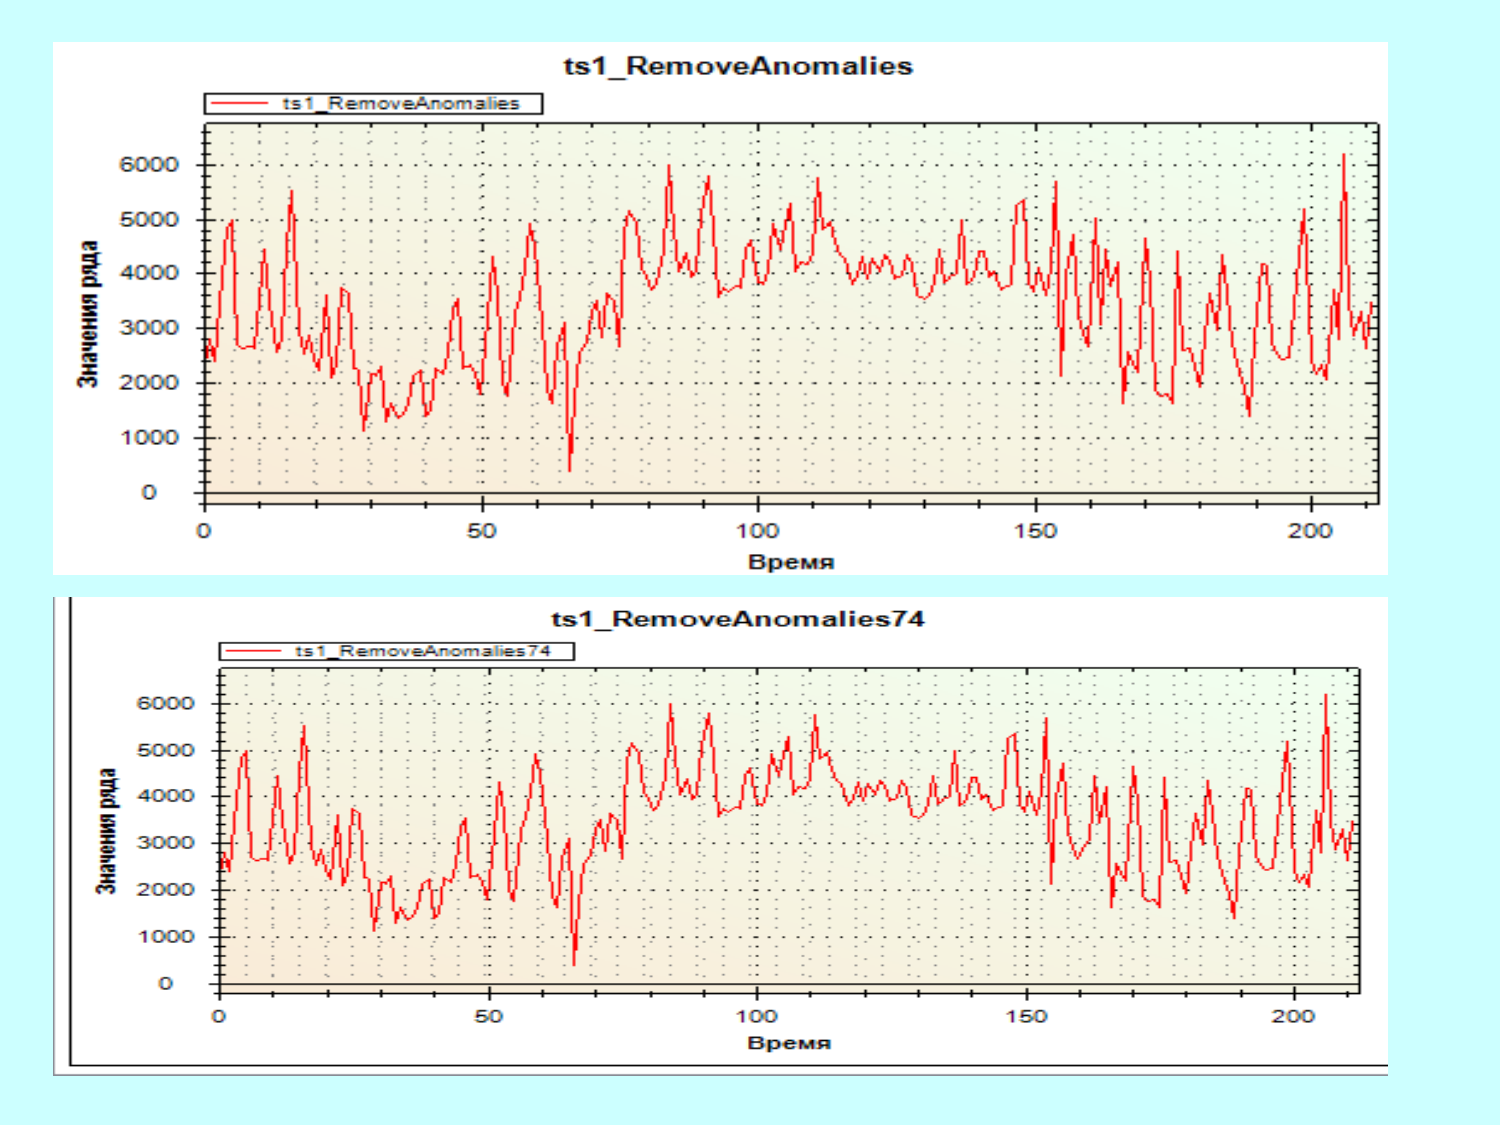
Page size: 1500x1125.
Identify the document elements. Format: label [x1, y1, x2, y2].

picture [52, 42, 1389, 575]
picture [52, 597, 1389, 1077]
